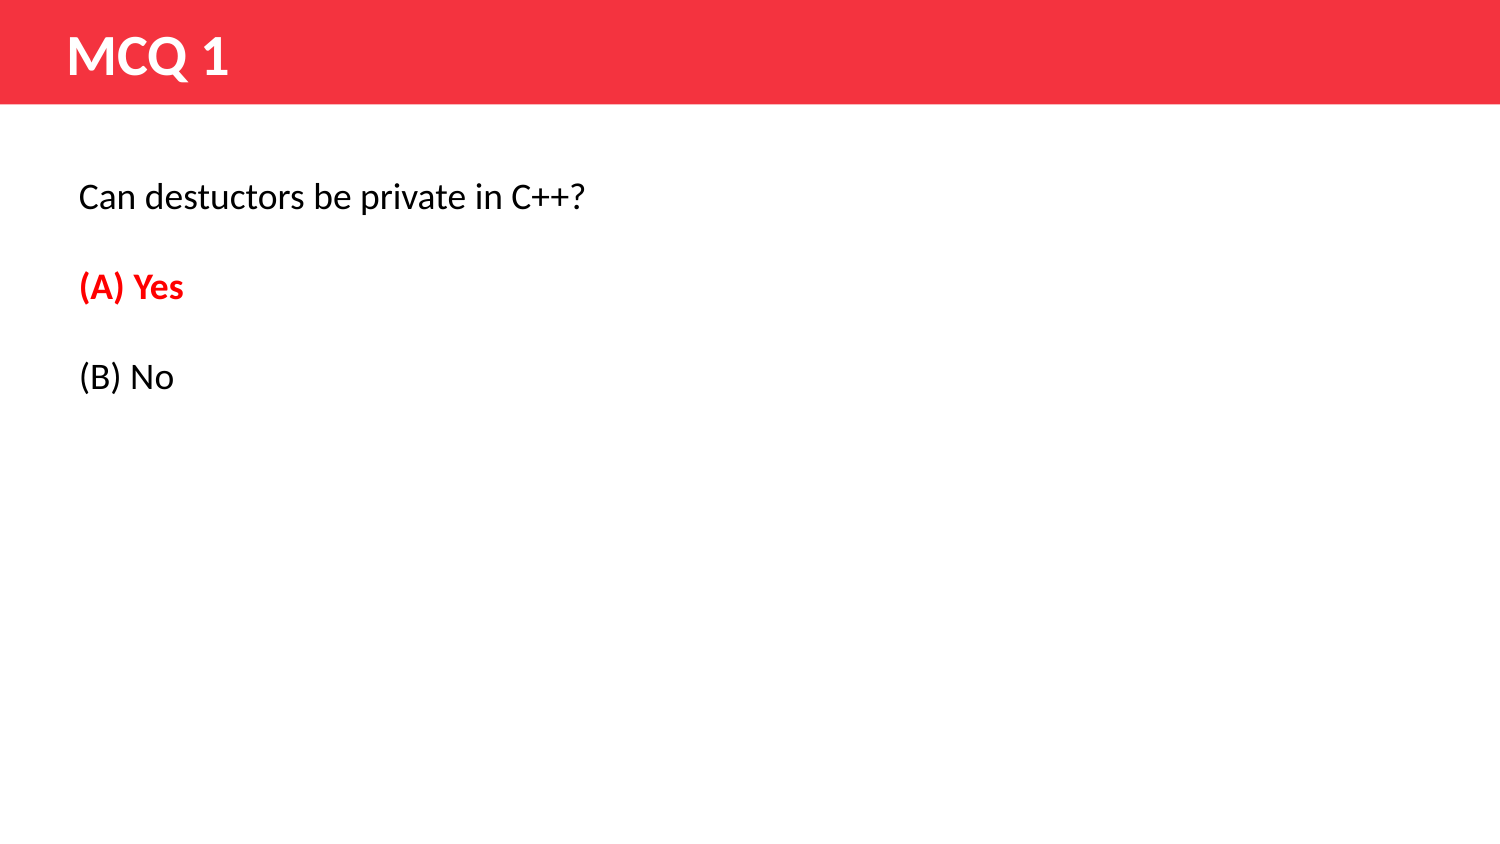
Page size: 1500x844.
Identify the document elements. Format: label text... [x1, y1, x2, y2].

text_box [0, 0, 1500, 105]
text_box Can destuctors be private in C++? (A) Yes (B) No [63, 119, 1414, 813]
text_box MCQ 1 [63, 15, 1203, 80]
